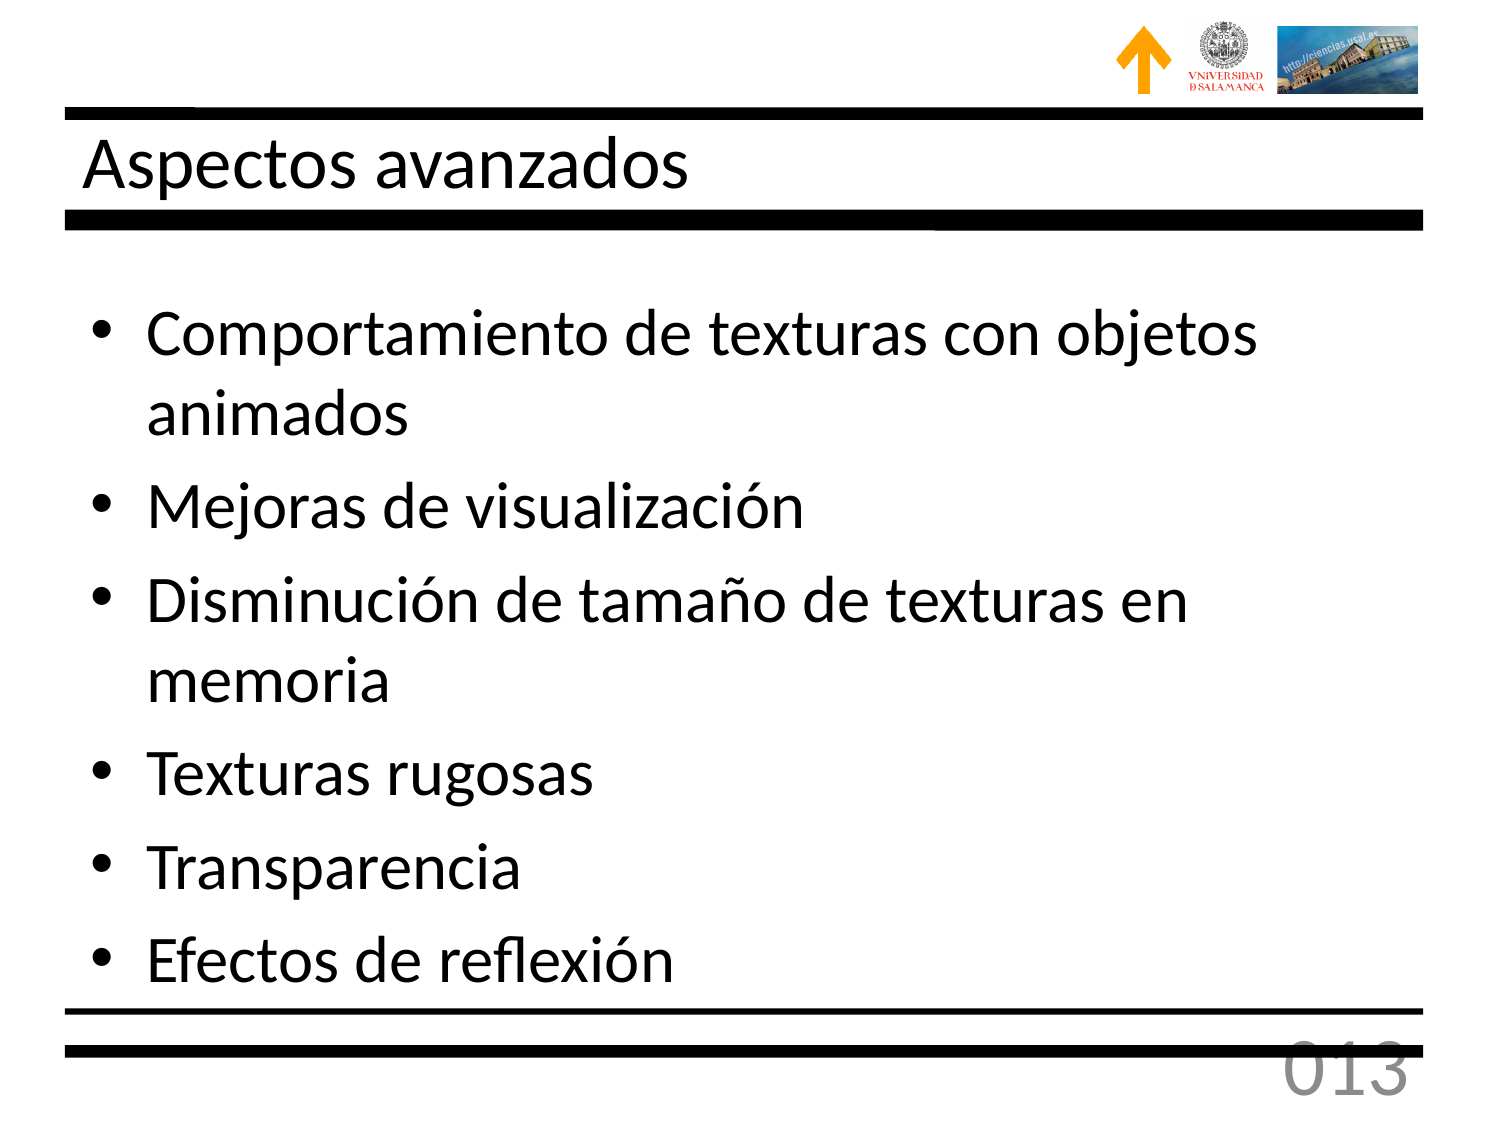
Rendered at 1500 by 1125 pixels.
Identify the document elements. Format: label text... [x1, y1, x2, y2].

list Comportamiento de texturas con objetos animados Mejoras de visualización Disminución de tamaño de texturas en memoria Texturas rugosas Transparencia Efectos de reflexión [75, 281, 1425, 1005]
picture [1183, 18, 1269, 94]
title Aspectos avanzados [67, 105, 1418, 211]
picture [1115, 0, 1172, 94]
